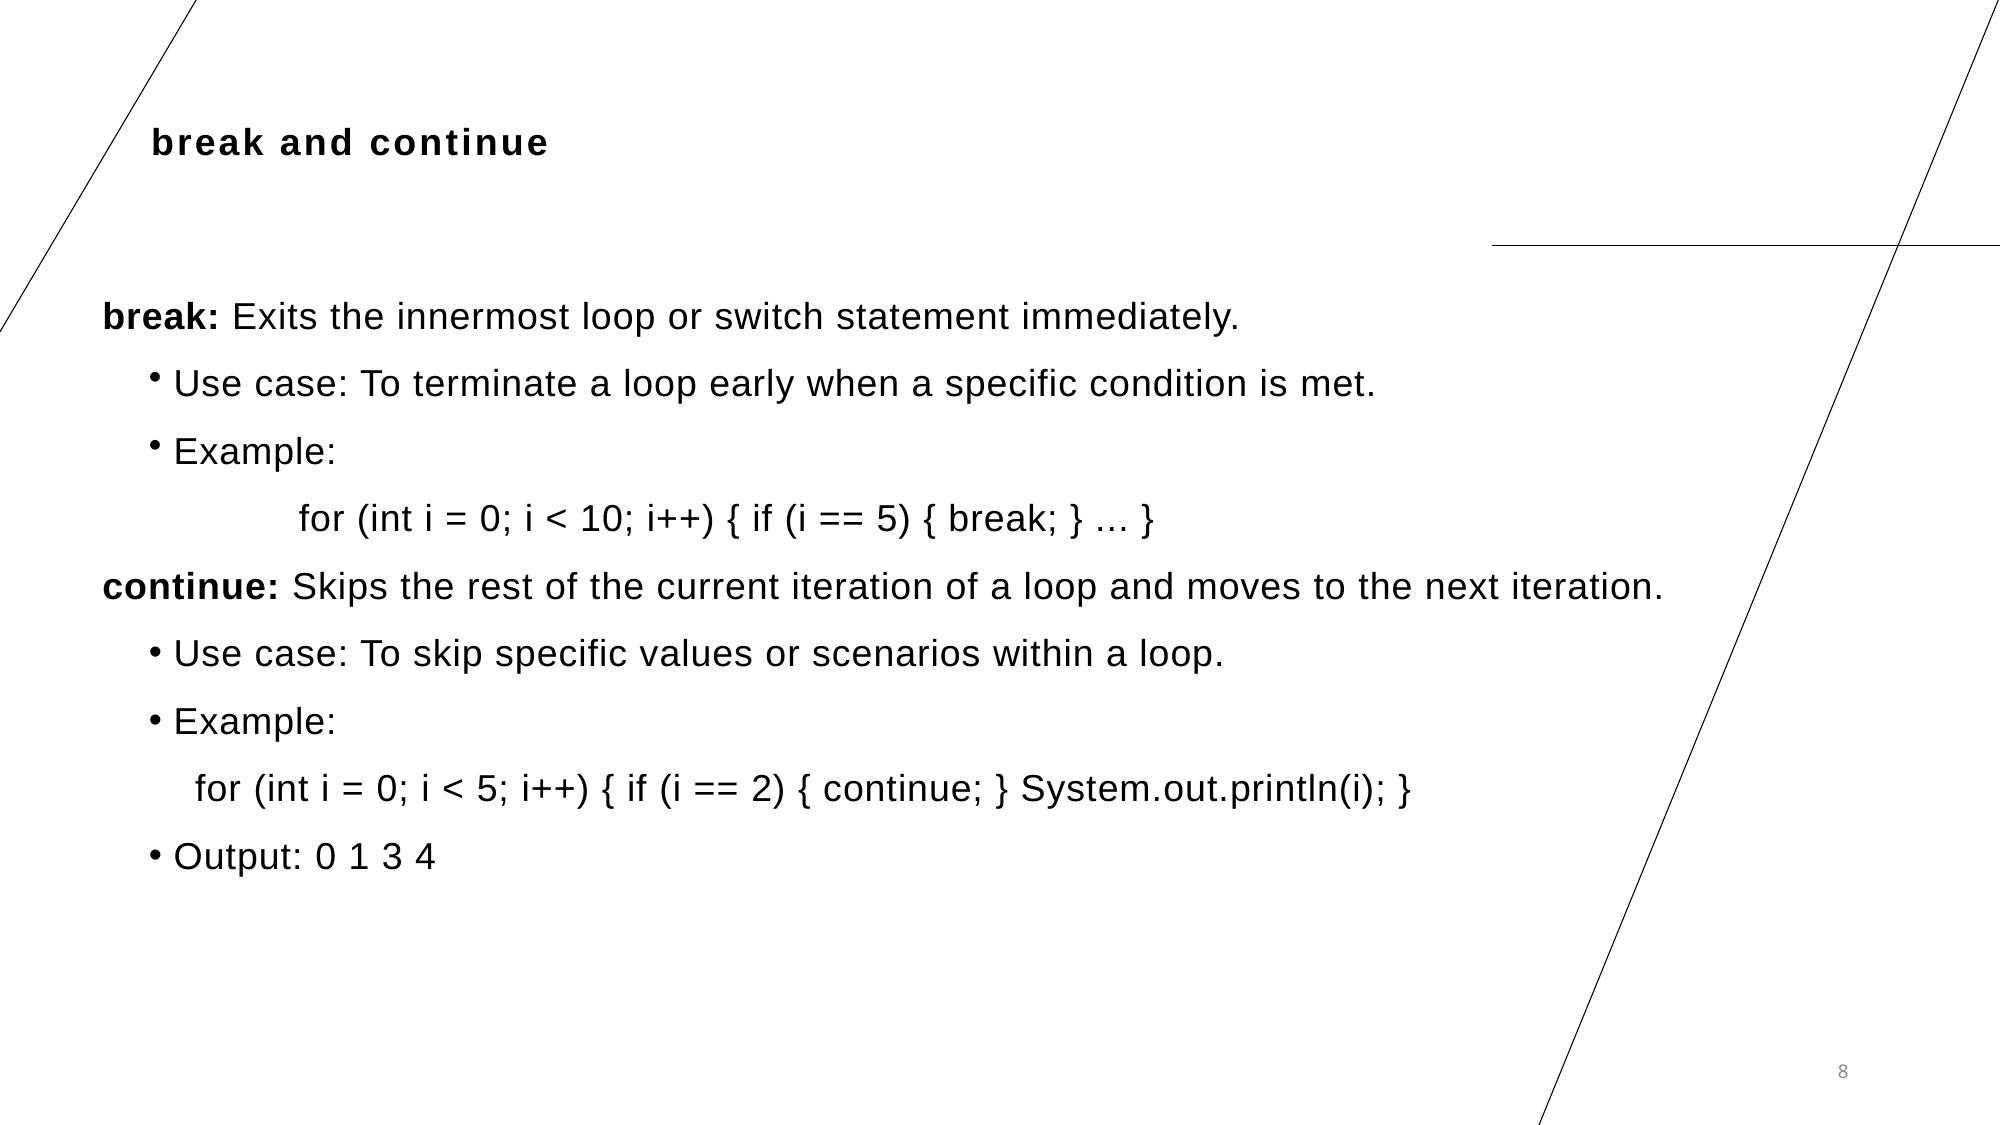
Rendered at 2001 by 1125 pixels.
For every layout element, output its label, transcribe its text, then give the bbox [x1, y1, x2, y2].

slide_number 8 [1701, 1042, 1864, 1103]
list break: Exits the innermost loop or switch statement immediately. Use case: To terminate a loop early when a specific condition is met. Example: for (int i = 0; i < 10; i++) { if (i == 5) { break; } ... } continue: Skips the rest of the current iteration of a loop and moves to the next iteration. Use case: To skip specific values or scenarios within a loop. Example: for (int i = 0; i < 5; i++) { if (i == 2) { continue; } System.out.println(i); } Output: 0 1 3 4 [87, 261, 1698, 952]
title break and continue [136, 38, 584, 242]
